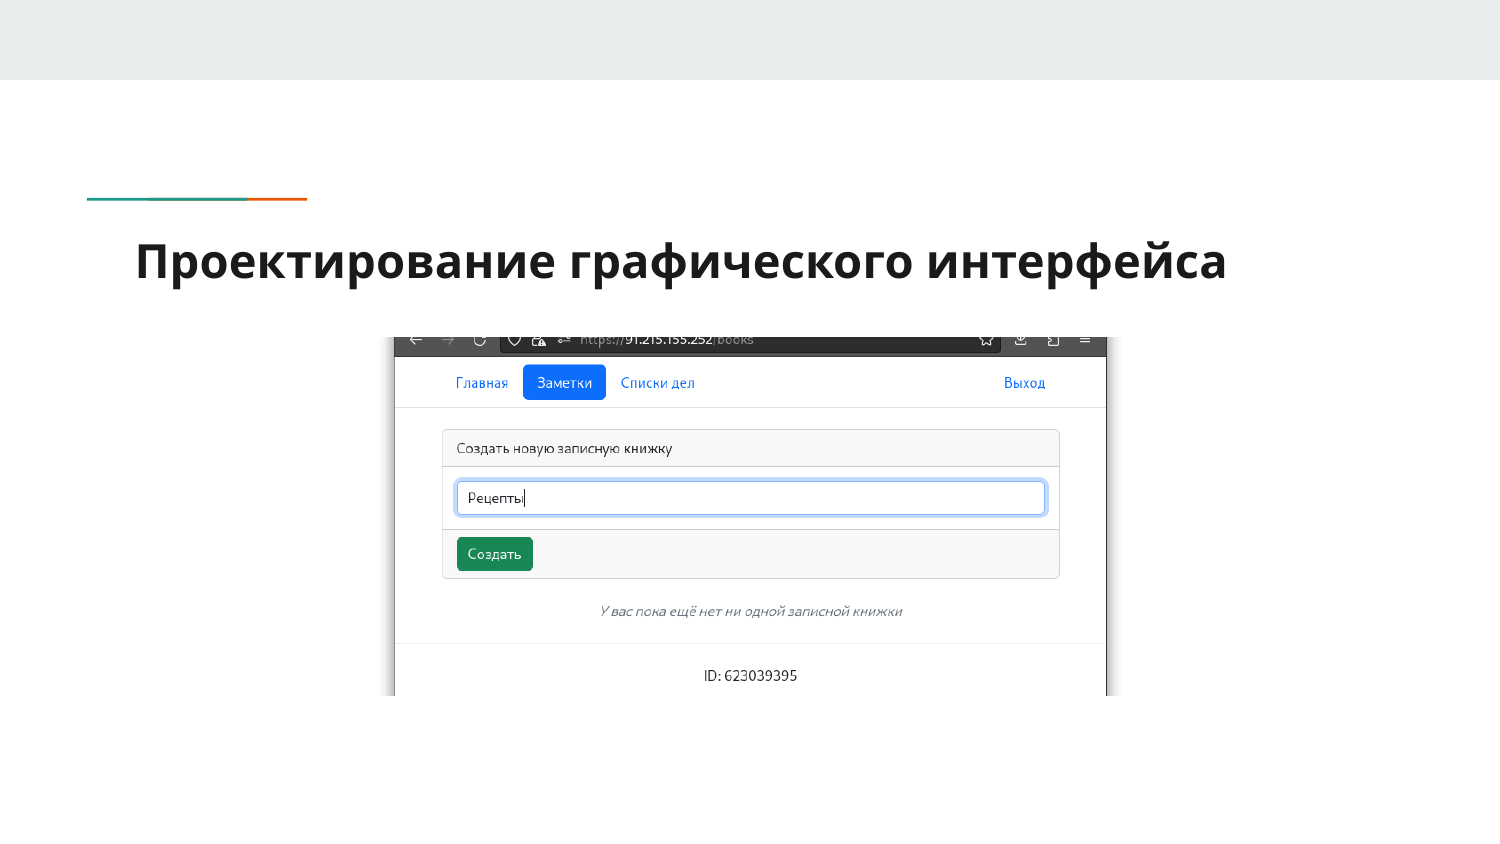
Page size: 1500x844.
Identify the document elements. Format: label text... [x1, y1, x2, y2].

title Проектирование графического интерфейса [119, 216, 1381, 305]
picture [371, 336, 1129, 696]
